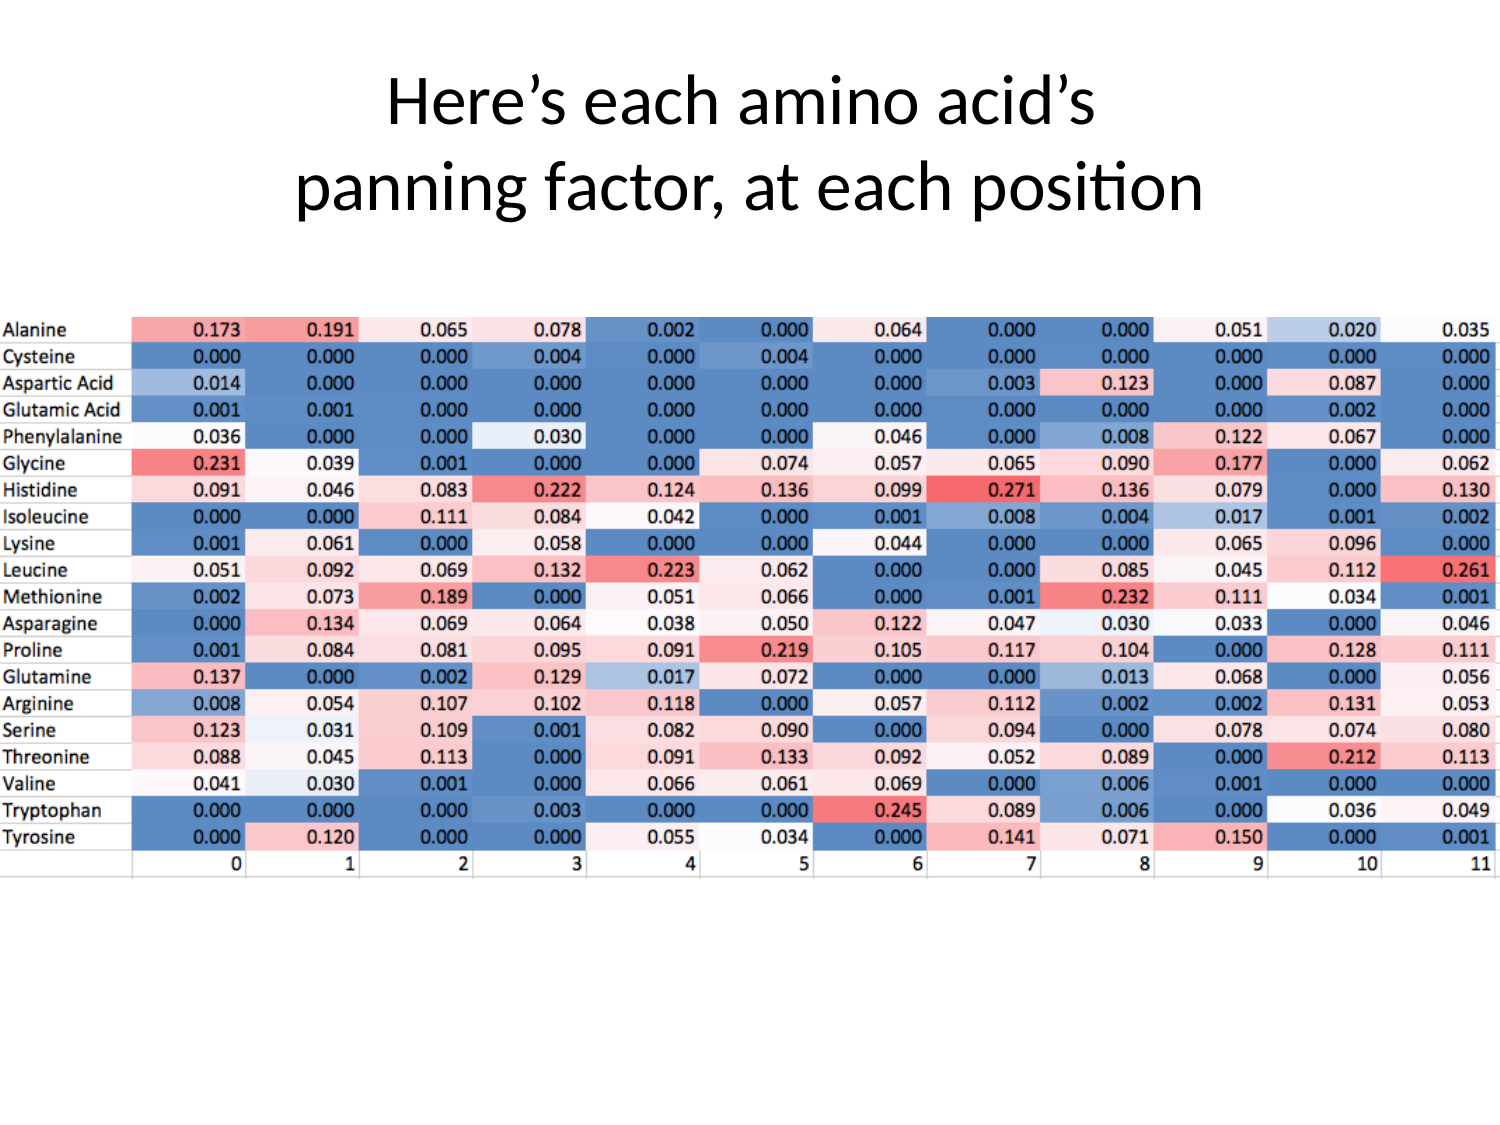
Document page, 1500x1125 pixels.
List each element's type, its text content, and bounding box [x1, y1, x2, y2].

title Here’s each amino acid’s panning factor, at each position [75, 45, 1425, 233]
picture [0, 317, 1500, 879]
